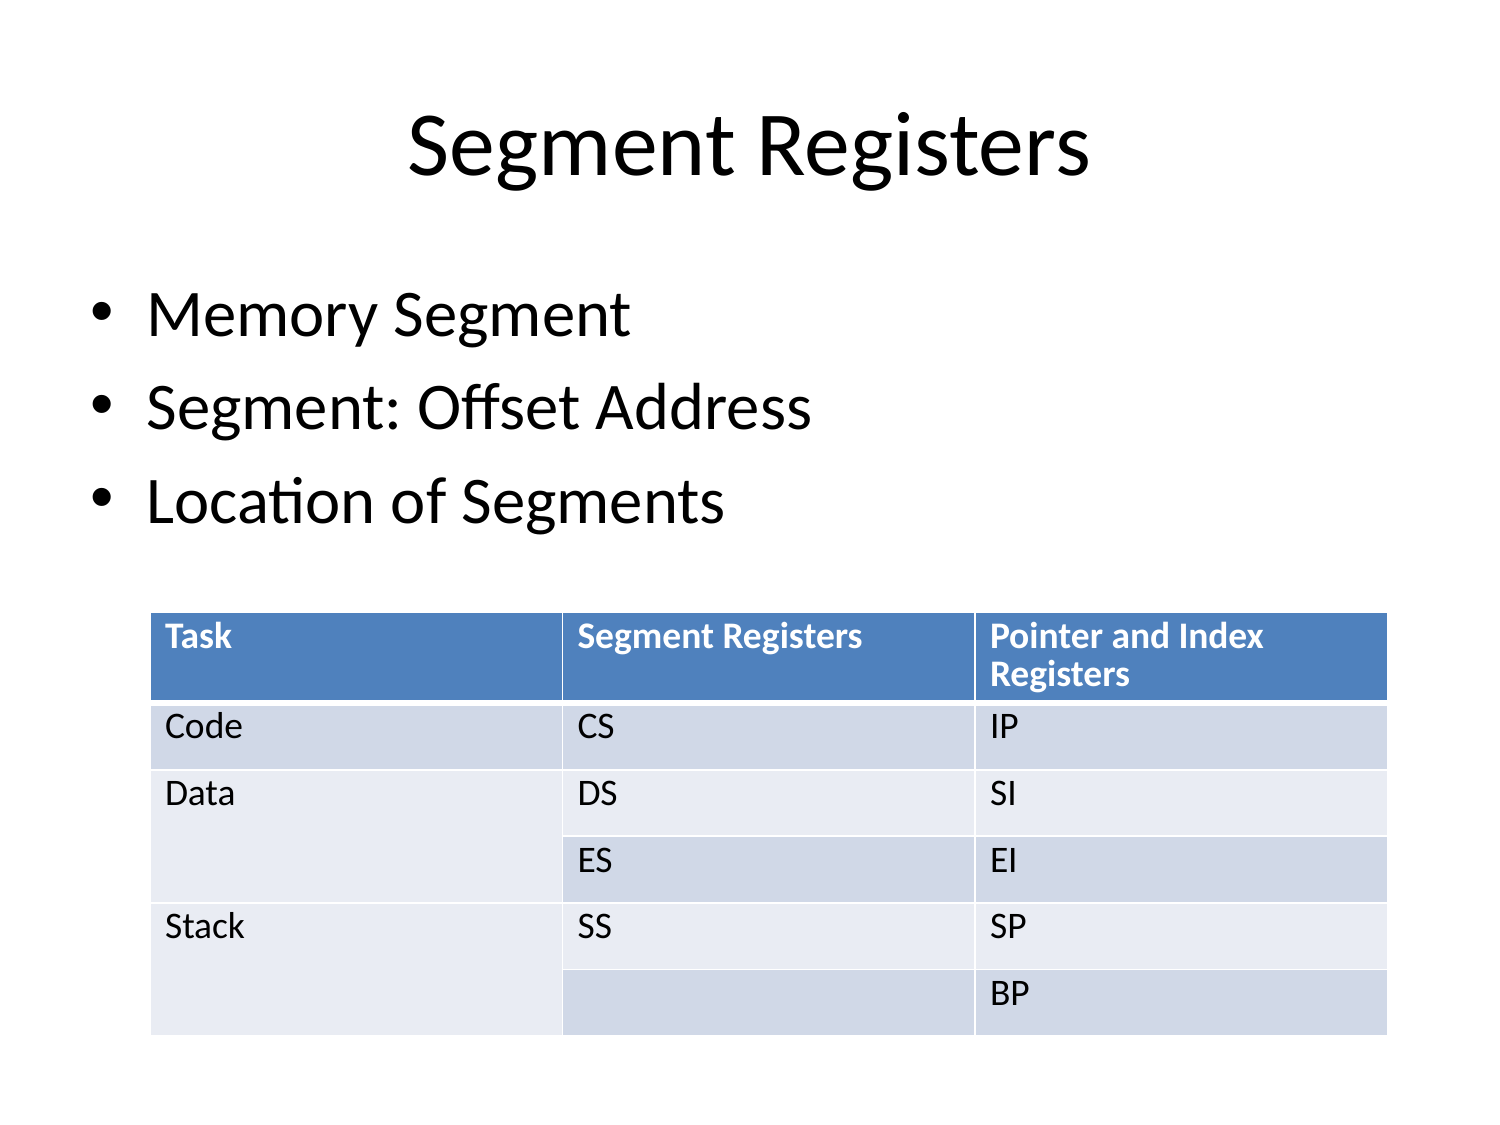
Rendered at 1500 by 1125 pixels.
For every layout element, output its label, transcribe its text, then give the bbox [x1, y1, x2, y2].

table_cell DS [563, 771, 974, 835]
table_cell SS [563, 904, 974, 969]
title Segment Registers [75, 45, 1425, 233]
table_cell IP [976, 706, 1387, 769]
table_cell Data [151, 771, 562, 902]
table_cell EI [976, 837, 1387, 902]
list Memory Segment Segment: Offset Address Location of Segments [75, 262, 1425, 1005]
table_cell Stack [151, 904, 562, 1035]
table_cell SI [976, 771, 1387, 835]
table_cell BP [976, 970, 1387, 1035]
table_cell Code [151, 706, 562, 769]
table_cell CS [563, 706, 974, 769]
table_cell [563, 970, 974, 1035]
table_header Task [151, 613, 562, 700]
table_header Pointer and Index Registers [976, 613, 1387, 700]
table_header Segment Registers [563, 613, 974, 700]
table_cell SP [976, 904, 1387, 969]
table_cell ES [563, 837, 974, 902]
